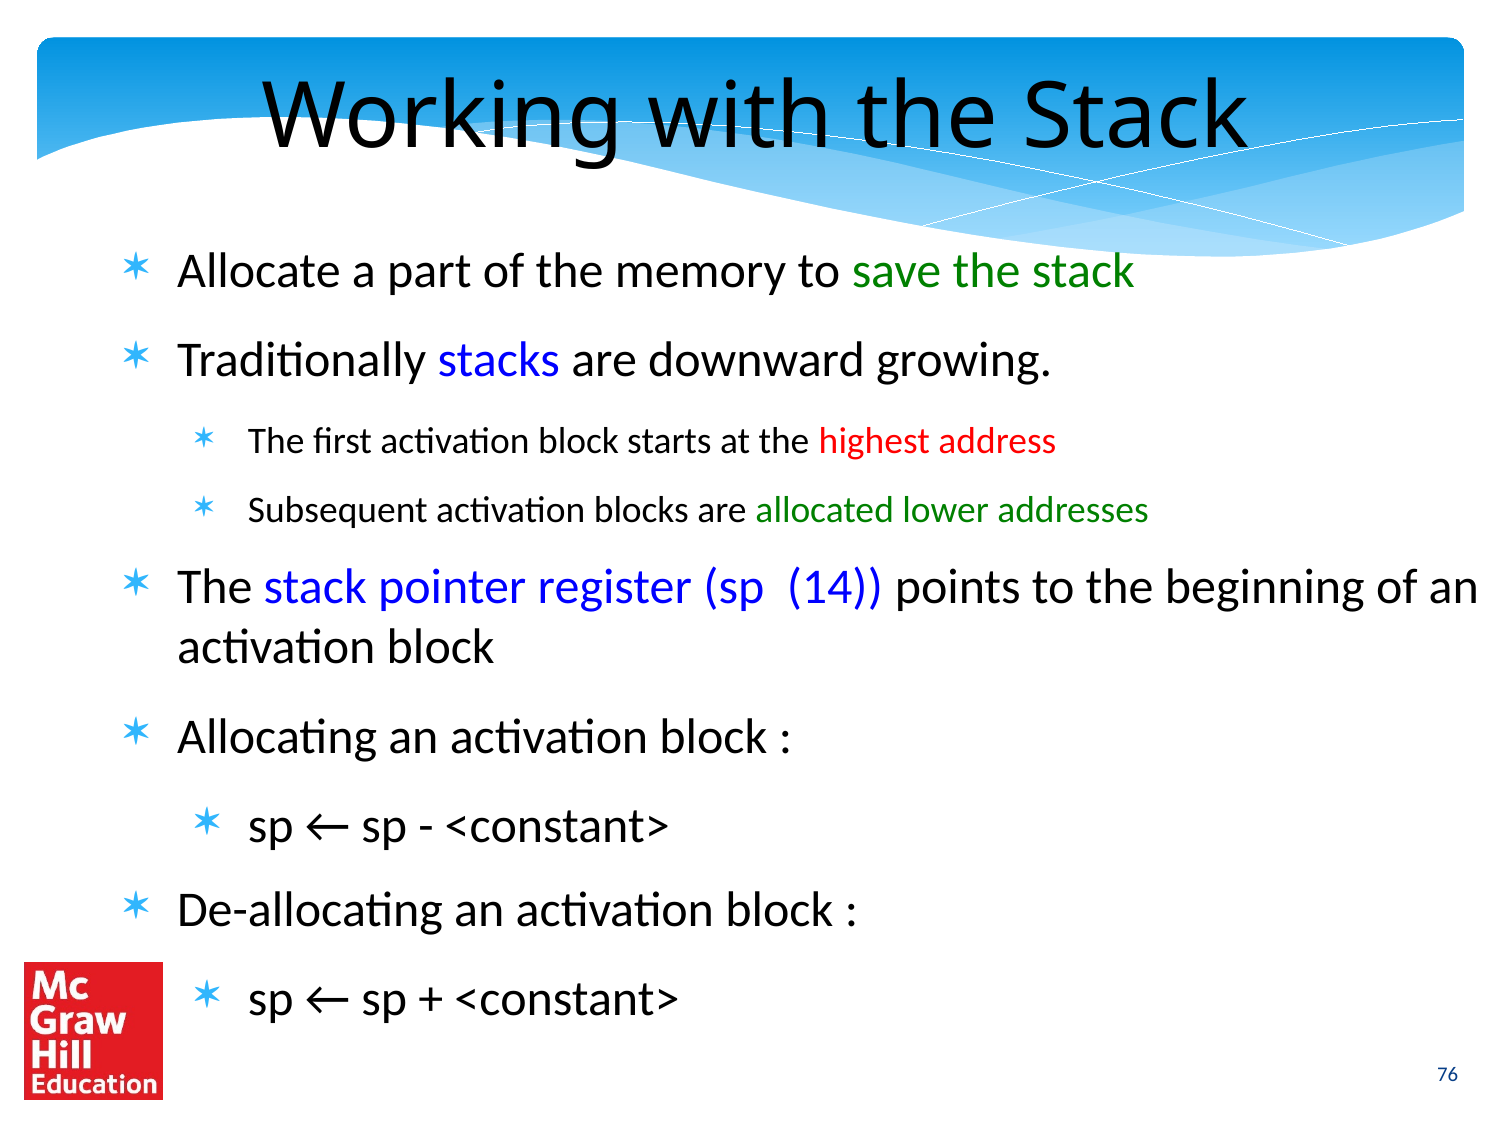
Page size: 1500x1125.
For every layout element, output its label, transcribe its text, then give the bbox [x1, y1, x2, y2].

list Allocate a part of the memory to save the stack Traditionally stacks are downward growing. The first activation block starts at the highest address Subsequent activation blocks are allocated lower addresses The stack pointer register (sp (14)) points to the beginning of an activation block Allocating an activation block : sp ← sp - <constant> De-allocating an activation block : sp ← sp + <constant> [106, 237, 1500, 980]
picture [24, 962, 163, 1101]
title Working with the Stack [37, 33, 1475, 188]
slide_number 76 [1401, 1042, 1494, 1103]
